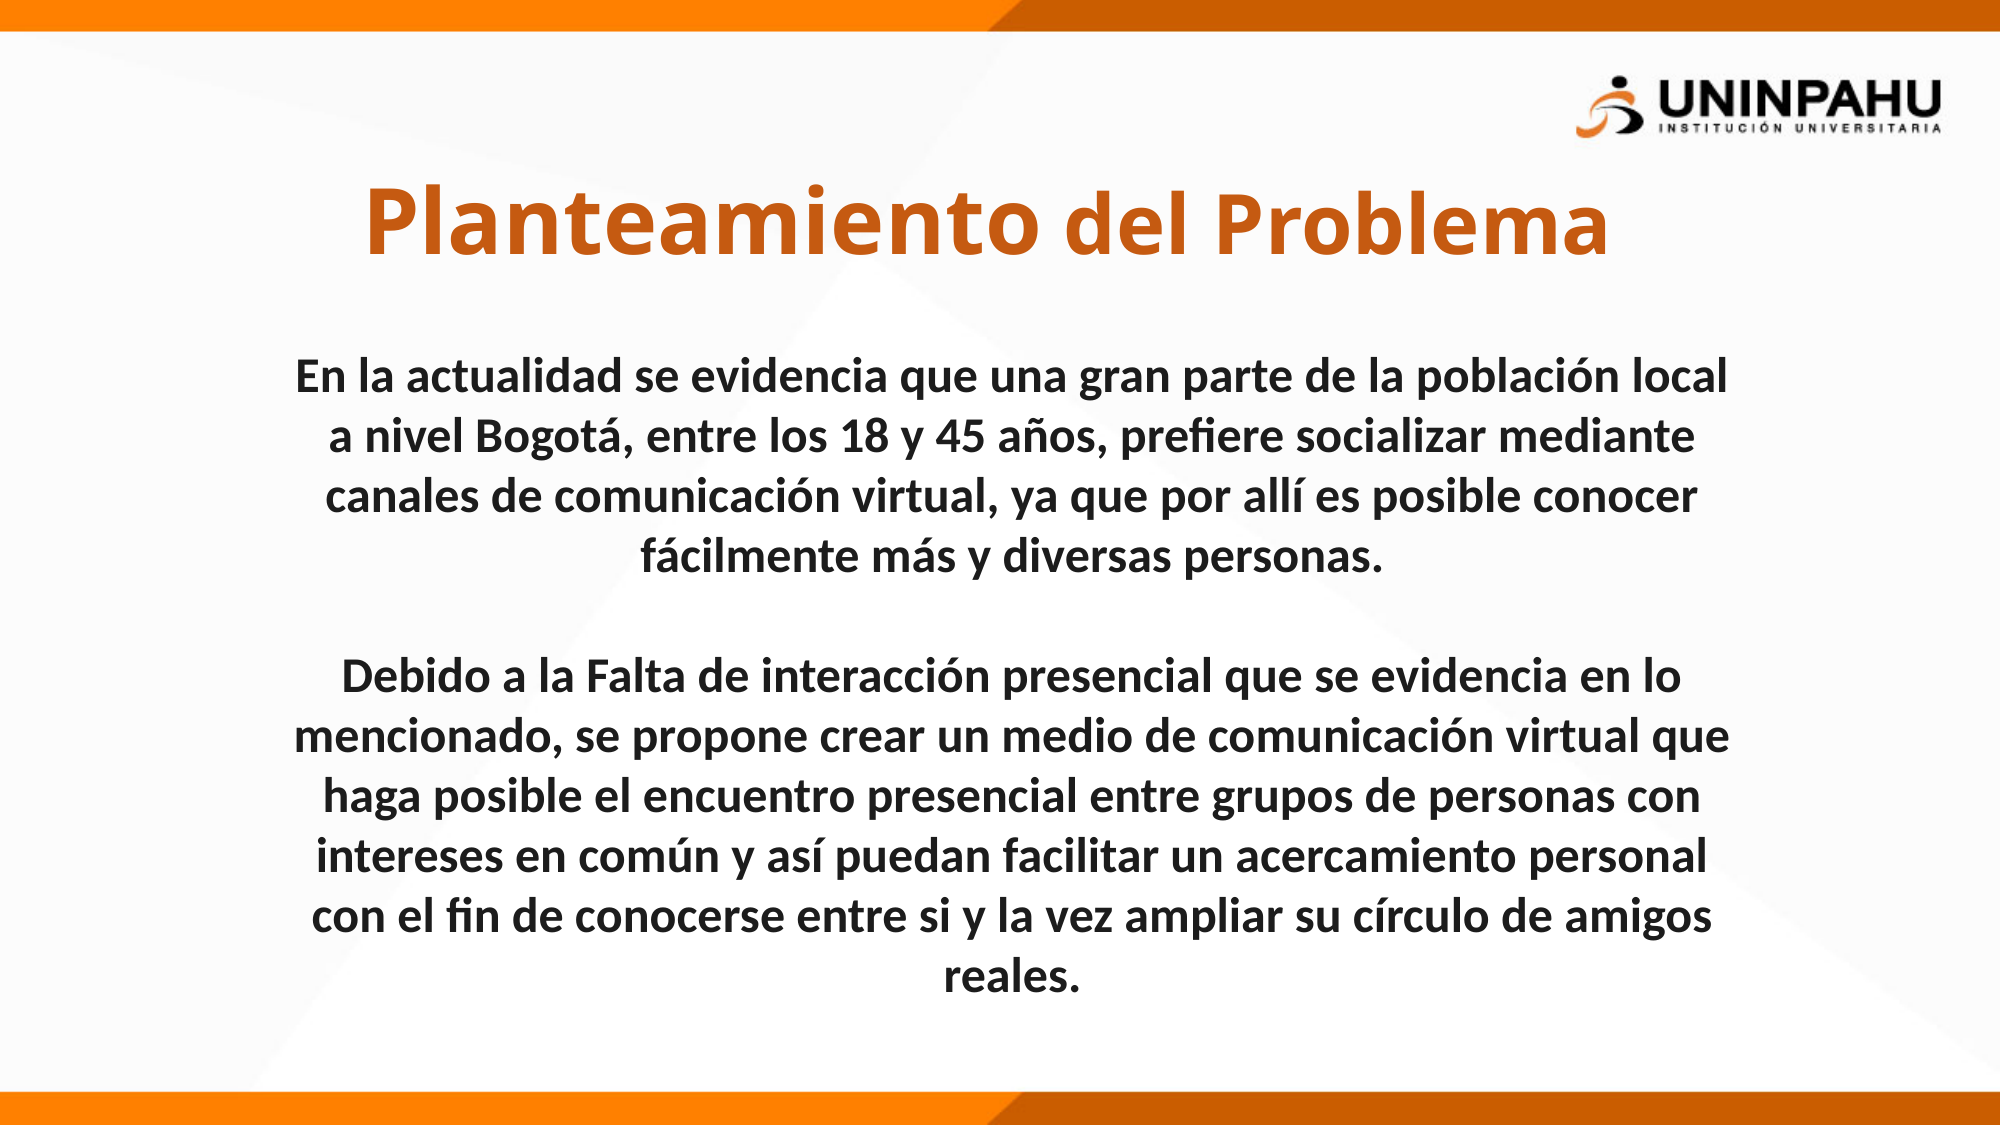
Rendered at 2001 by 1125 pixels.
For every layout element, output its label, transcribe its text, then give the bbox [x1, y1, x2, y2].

picture [0, 0, 2000, 1125]
text_box Planteamiento del Problema [73, 148, 1902, 302]
text_box En la actualidad se evidencia que una gran parte de la población local a nivel Bogotá, entre los 18 y 45 años, prefiere socializar mediante canales de comunicación virtual, ya que por allí es posible conocer fácilmente más y diversas personas. Debido a la Falta de interacción presencial que se evidencia en lo mencionado, se propone crear un medio de comunicación virtual que haga posible el encuentro presencial entre grupos de personas con intereses en común y así puedan facilitar un acercamiento personal con el fin de conocerse entre si y la vez ampliar su círculo de amigos reales. [275, 334, 1750, 1070]
